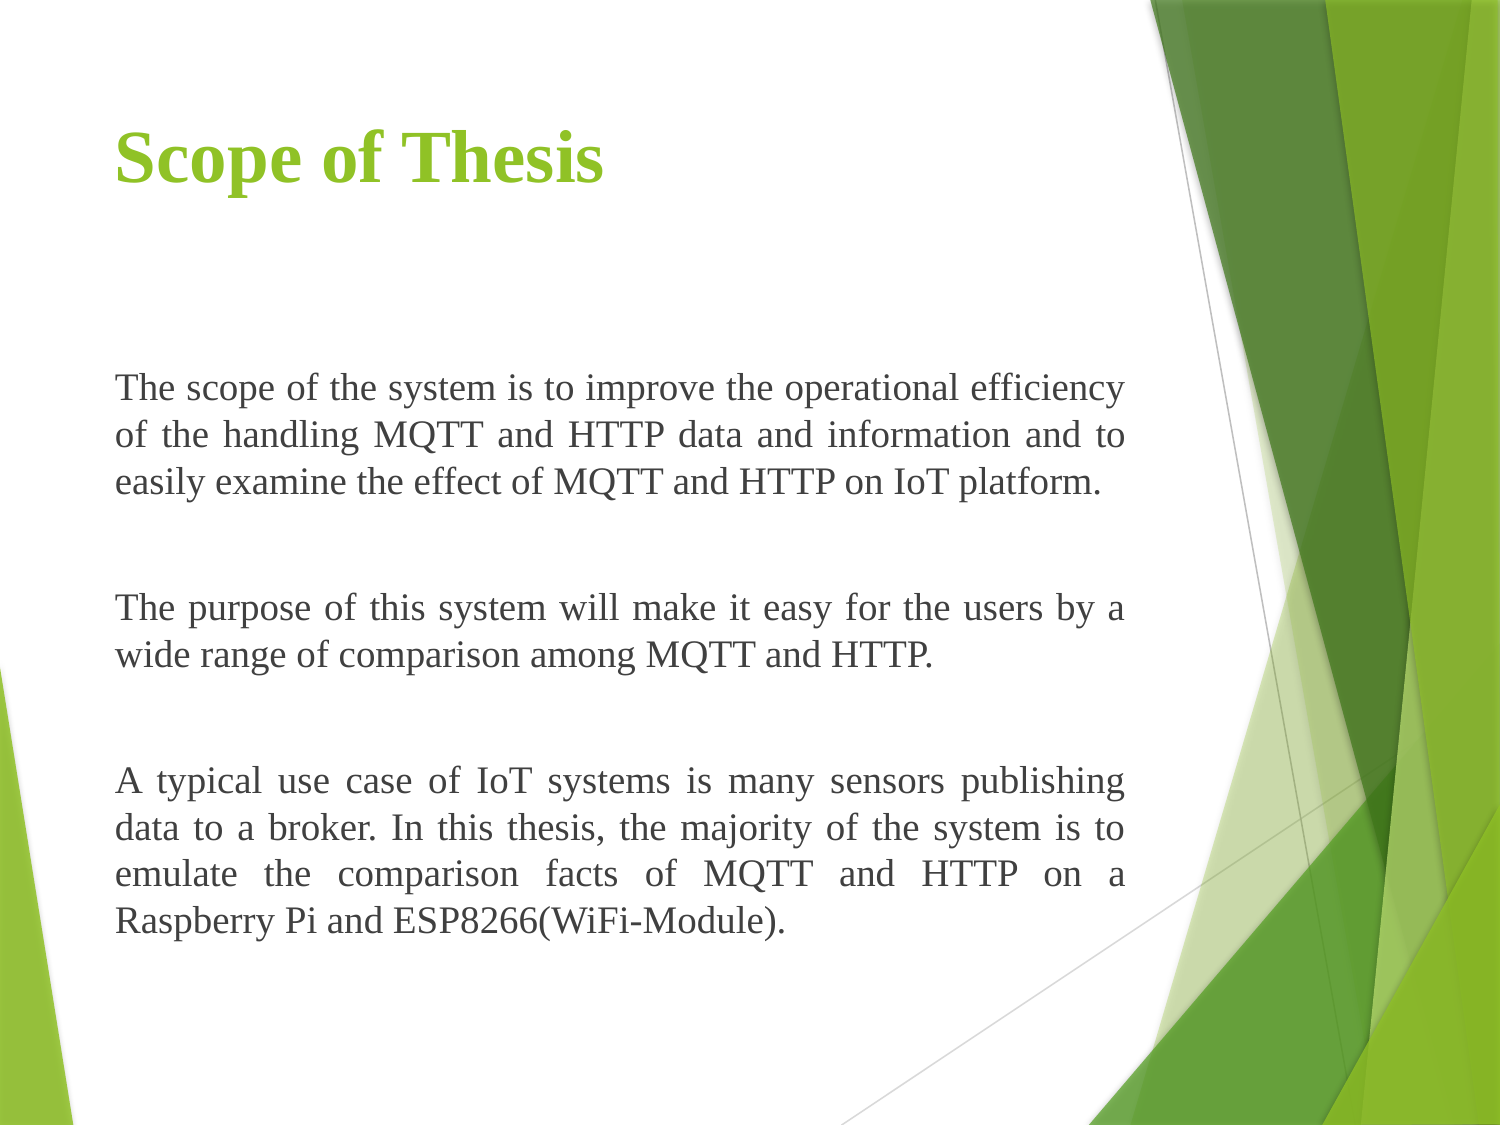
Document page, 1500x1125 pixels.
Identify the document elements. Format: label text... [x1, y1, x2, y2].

list The scope of the system is to improve the operational efficiency of the handling MQTT and HTTP data and information and to easily examine the effect of MQTT and HTTP on IoT platform. The purpose of this system will make it easy for the users by a wide range of comparison among MQTT and HTTP. A typical use case of IoT systems is many sensors publishing data to a broker. In this thesis, the majority of the system is to emulate the comparison facts of MQTT and HTTP on a Raspberry Pi and ESP8266(WiFi-Module). [99, 354, 1142, 992]
title Scope of Thesis [99, 99, 1142, 317]
